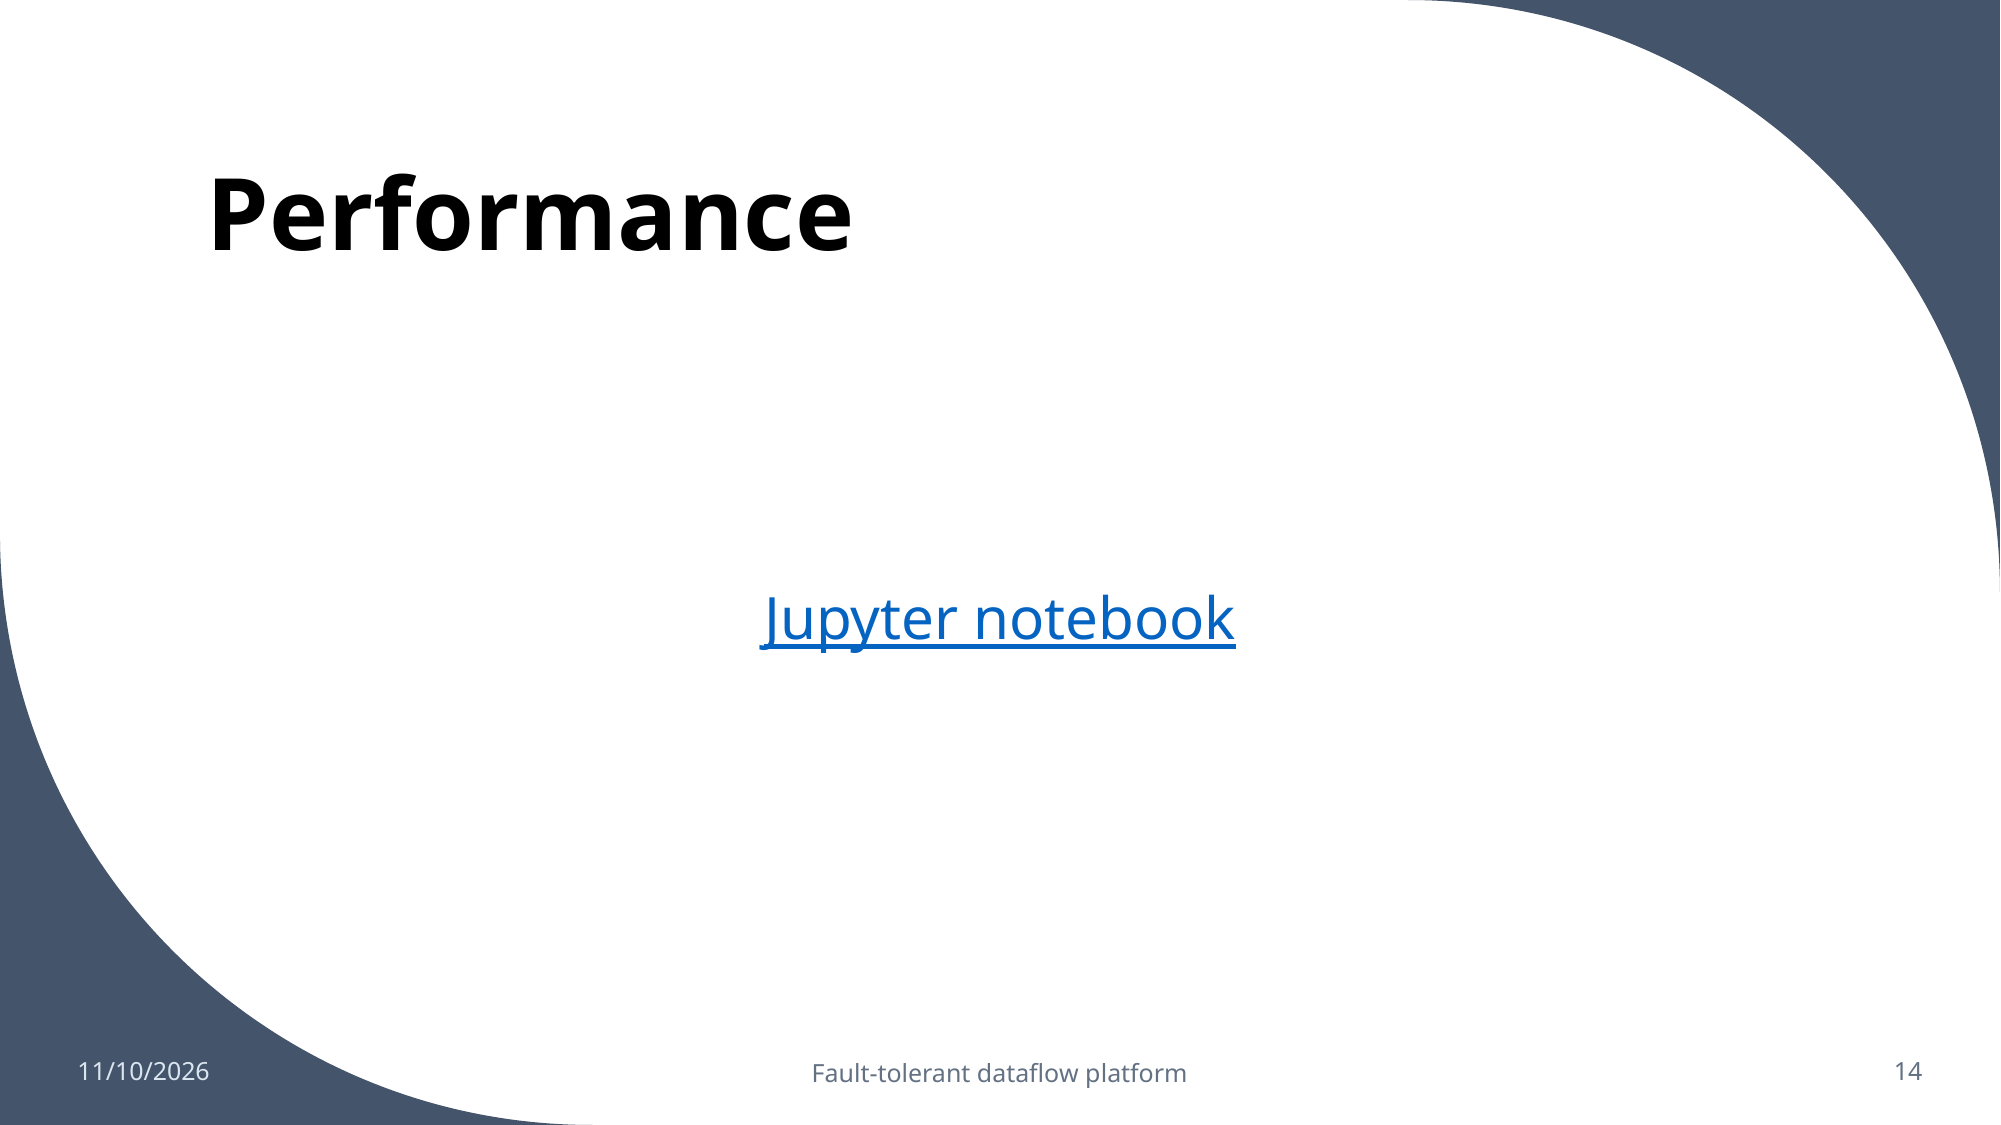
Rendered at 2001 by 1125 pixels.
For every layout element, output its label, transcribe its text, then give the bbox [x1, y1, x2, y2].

title Performance [191, 62, 1796, 280]
slide_number 14 [1665, 1042, 1938, 1103]
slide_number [62, 1042, 342, 1103]
list Jupyter notebook [197, 342, 1803, 895]
footer Fault-tolerant dataflow platform [662, 1042, 1338, 1103]
